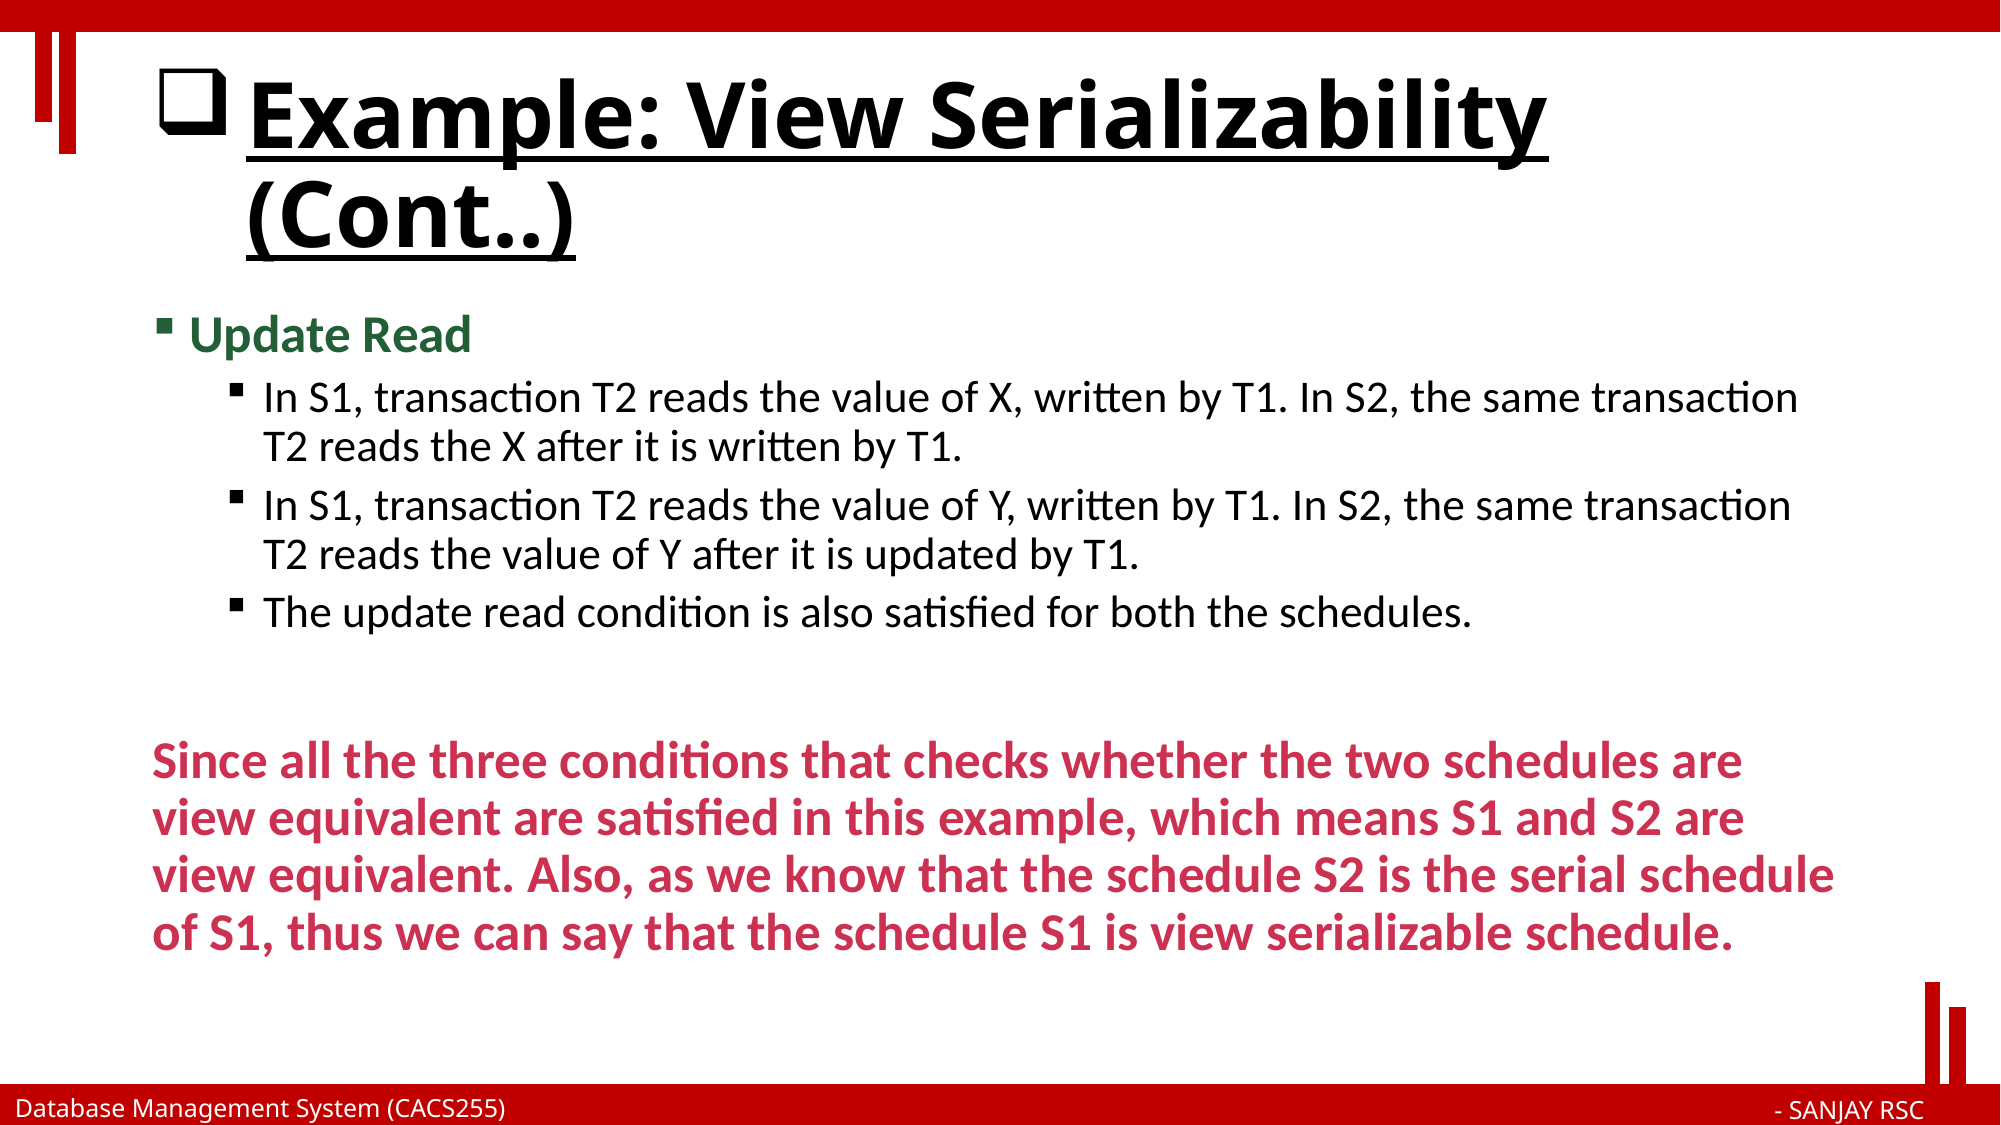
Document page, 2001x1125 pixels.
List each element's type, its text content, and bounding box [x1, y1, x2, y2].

title Example: View Serializability (Cont..) [137, 59, 1863, 278]
list Update Read In S1, transaction T2 reads the value of X, written by T1. In S2, the same transaction T2 reads the X after it is written by T1. In S1, transaction T2 reads the value of Y, written by T1. In S2, the same transaction T2 reads the value of Y after it is updated by T1. The update read condition is also satisfied for both the schedules. Since all the three conditions that checks whether the two schedules are view equivalent are satisfied in this example, which means S1 and S2 are view equivalent. Also, as we know that the schedule S2 is the serial schedule of S1, thus we can say that the schedule S1 is view serializable schedule. [137, 299, 1863, 1014]
